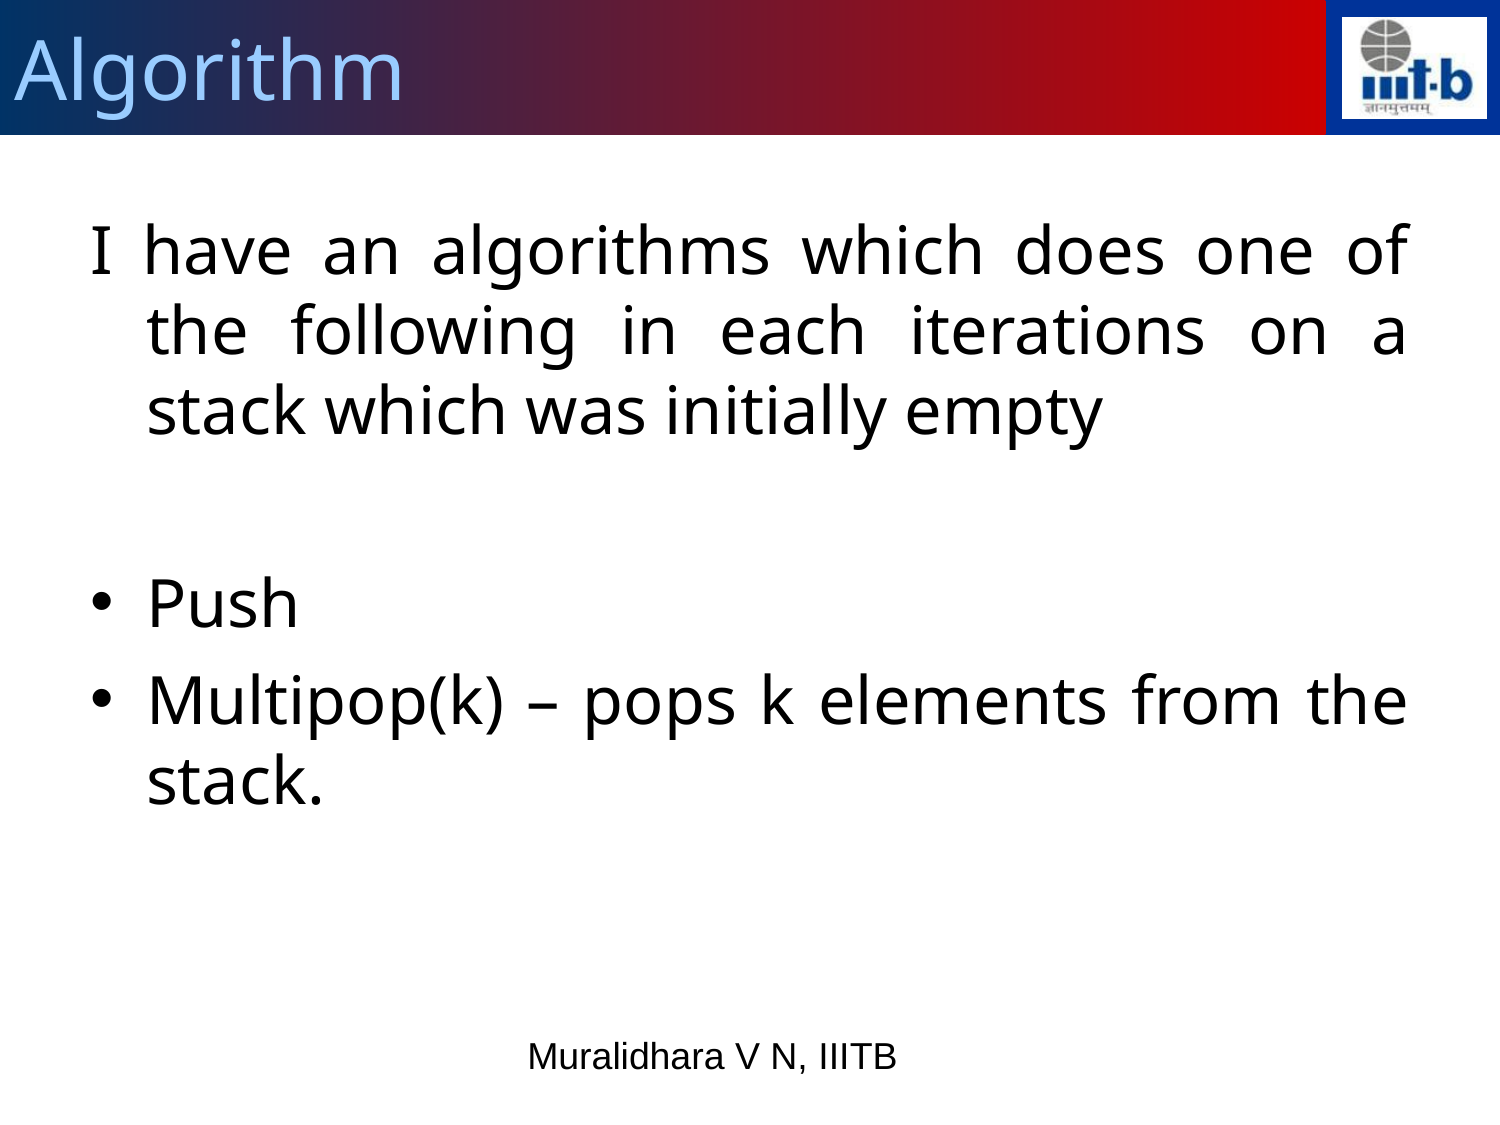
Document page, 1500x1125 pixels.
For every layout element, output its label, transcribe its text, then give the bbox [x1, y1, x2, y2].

footer Muralidhara V N, IIITB [512, 1024, 1251, 1103]
list I have an algorithms which does one of the following in each iterations on a stack which was initially empty Push Multipop(k) – pops k elements from the stack. [74, 199, 1426, 1006]
picture [1342, 17, 1487, 119]
title Algorithm [0, 0, 1326, 136]
